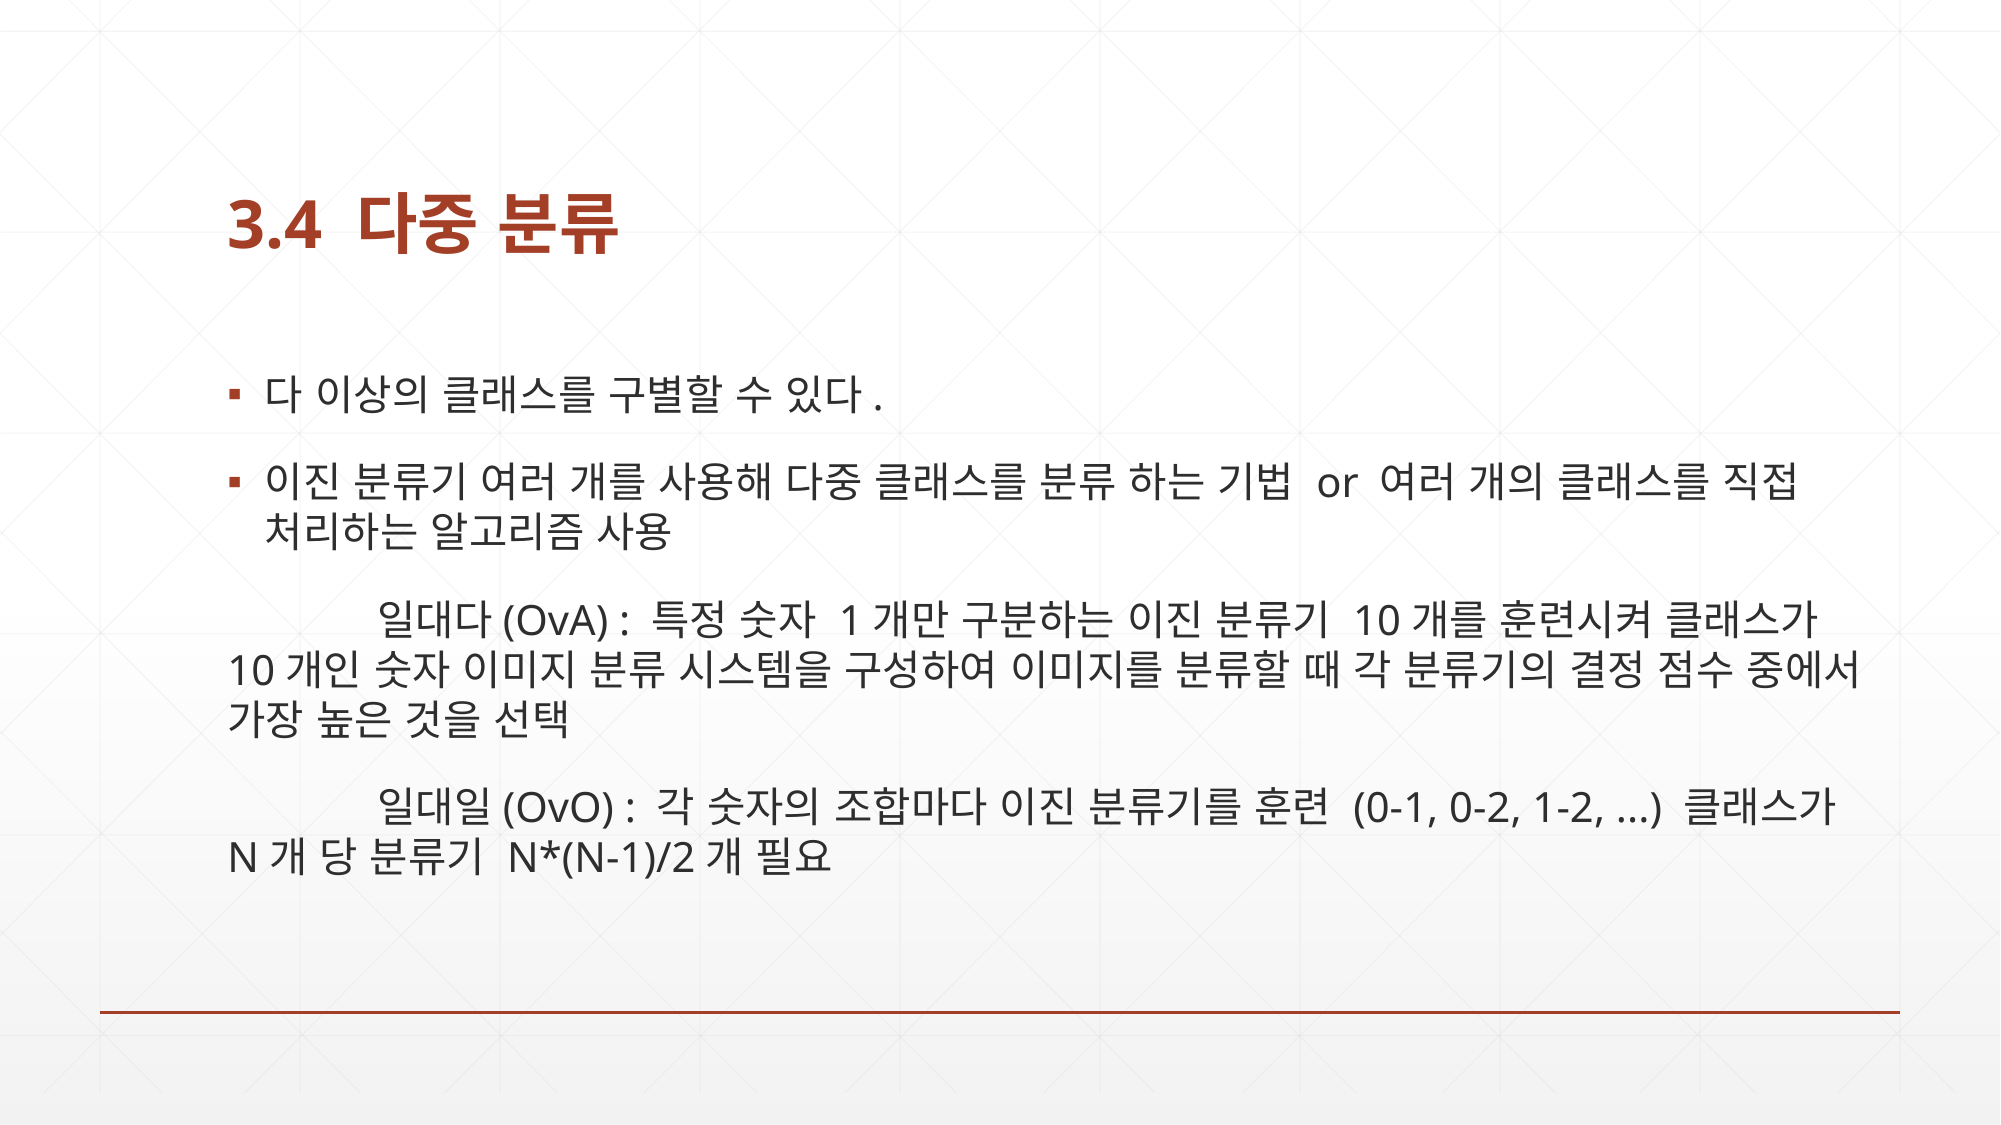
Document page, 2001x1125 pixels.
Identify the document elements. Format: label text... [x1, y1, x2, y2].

title 3.4 다중 분류 [212, 82, 1788, 271]
